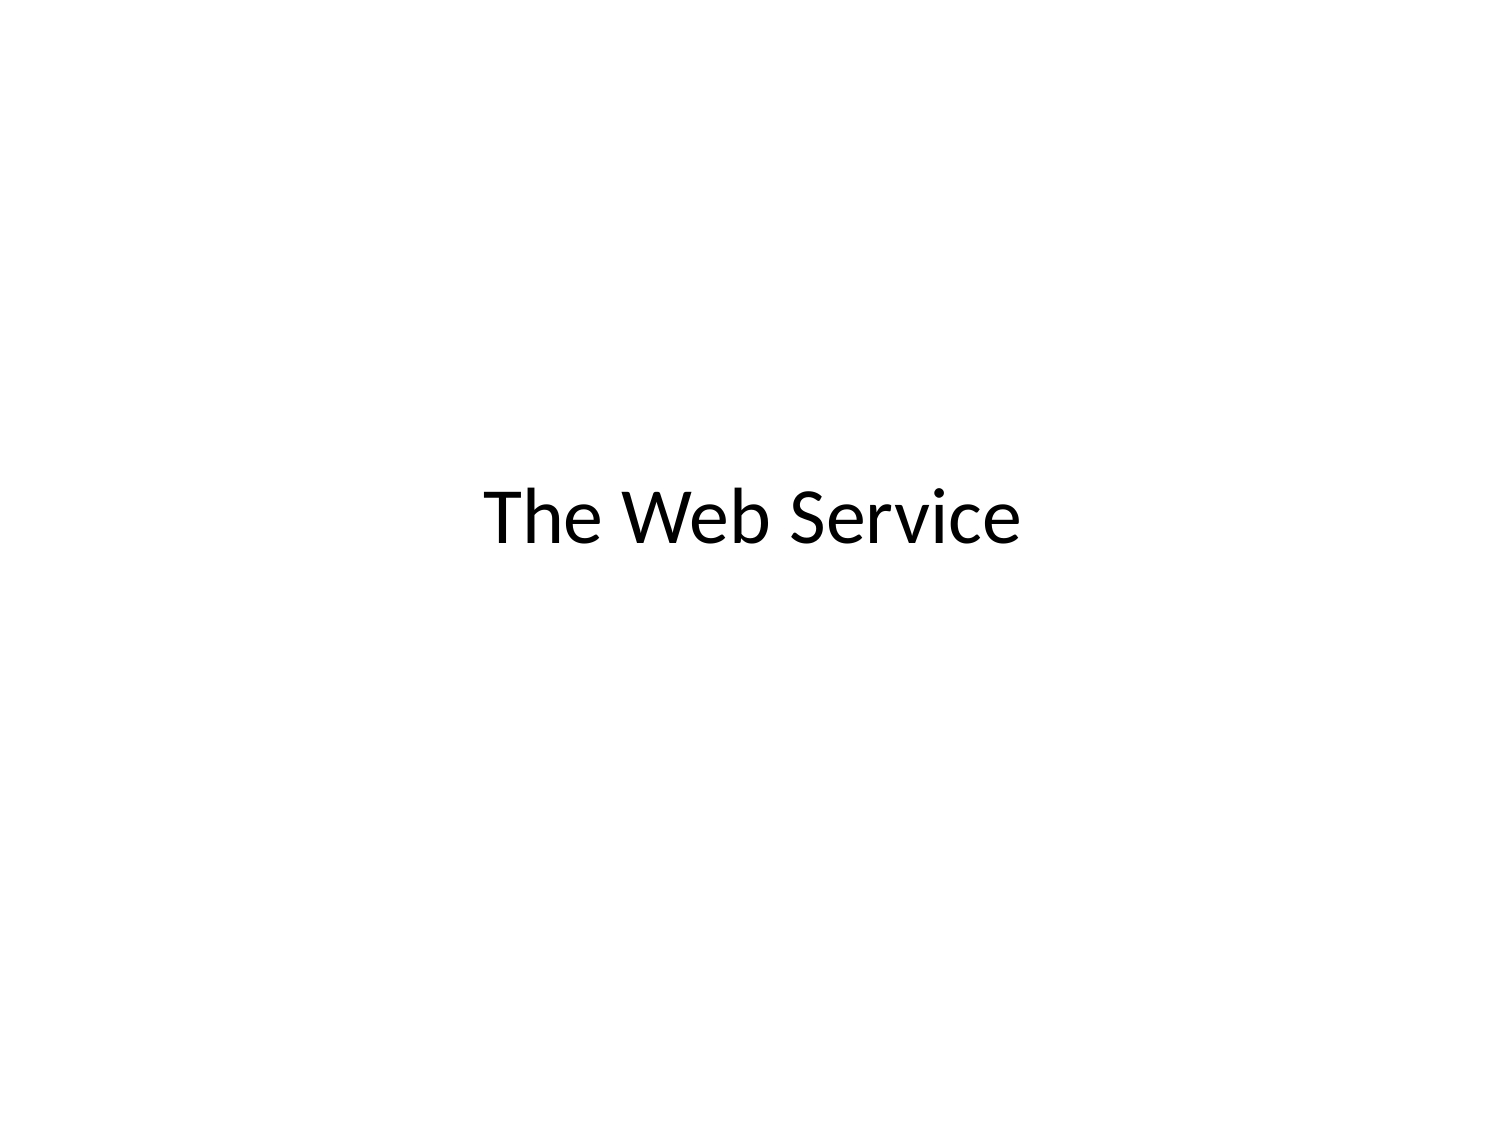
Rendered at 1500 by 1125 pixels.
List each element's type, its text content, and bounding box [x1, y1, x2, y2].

title The Web Service [171, 168, 1324, 950]
